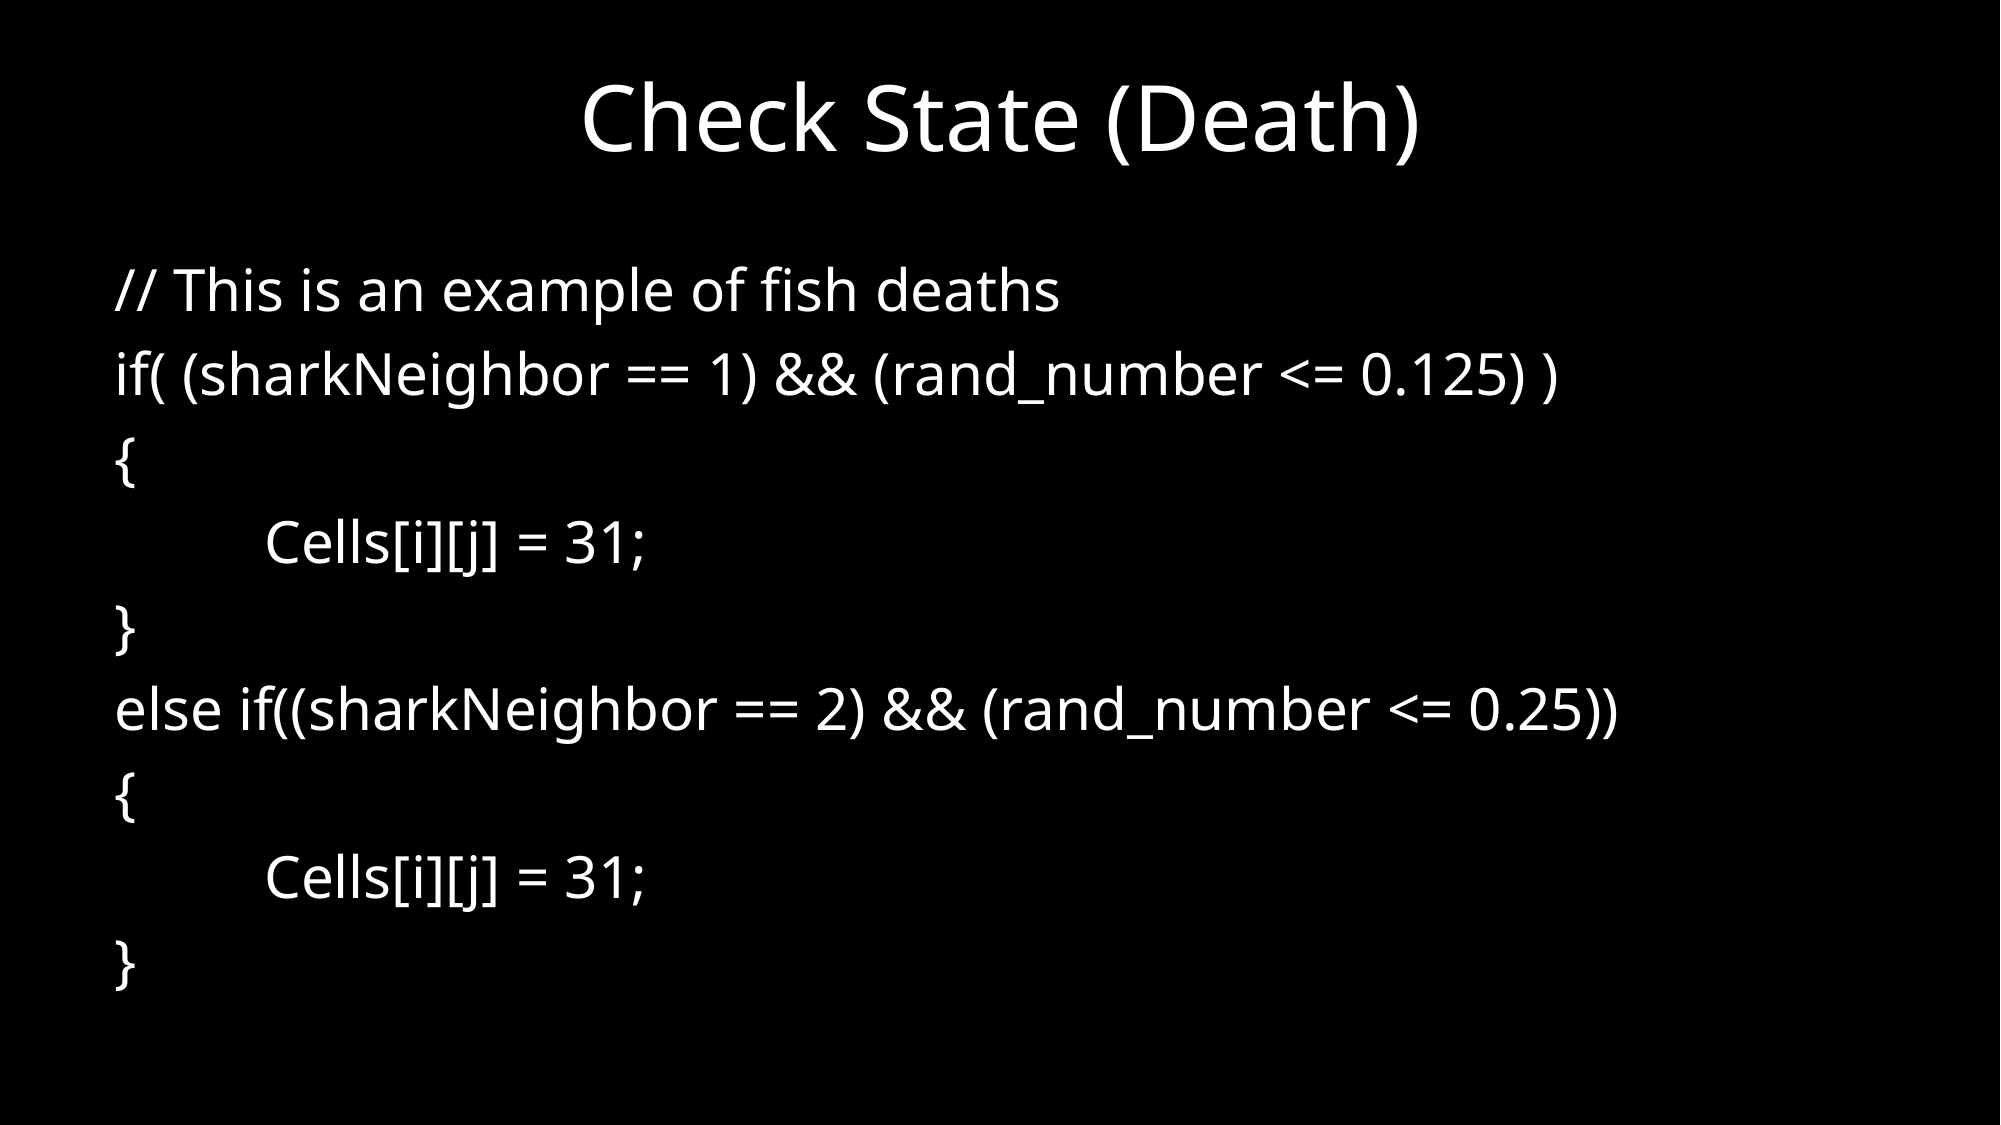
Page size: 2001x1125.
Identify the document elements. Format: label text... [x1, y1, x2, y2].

list // This is an example of fish deaths if( (sharkNeighbor == 1) && (rand_number <= 0.125) ) { Cells[i][j] = 31; } else if((sharkNeighbor == 2) && (rand_number <= 0.25)) { Cells[i][j] = 31; } [99, 163, 1901, 1061]
title Check State (Death) [125, 64, 1875, 163]
